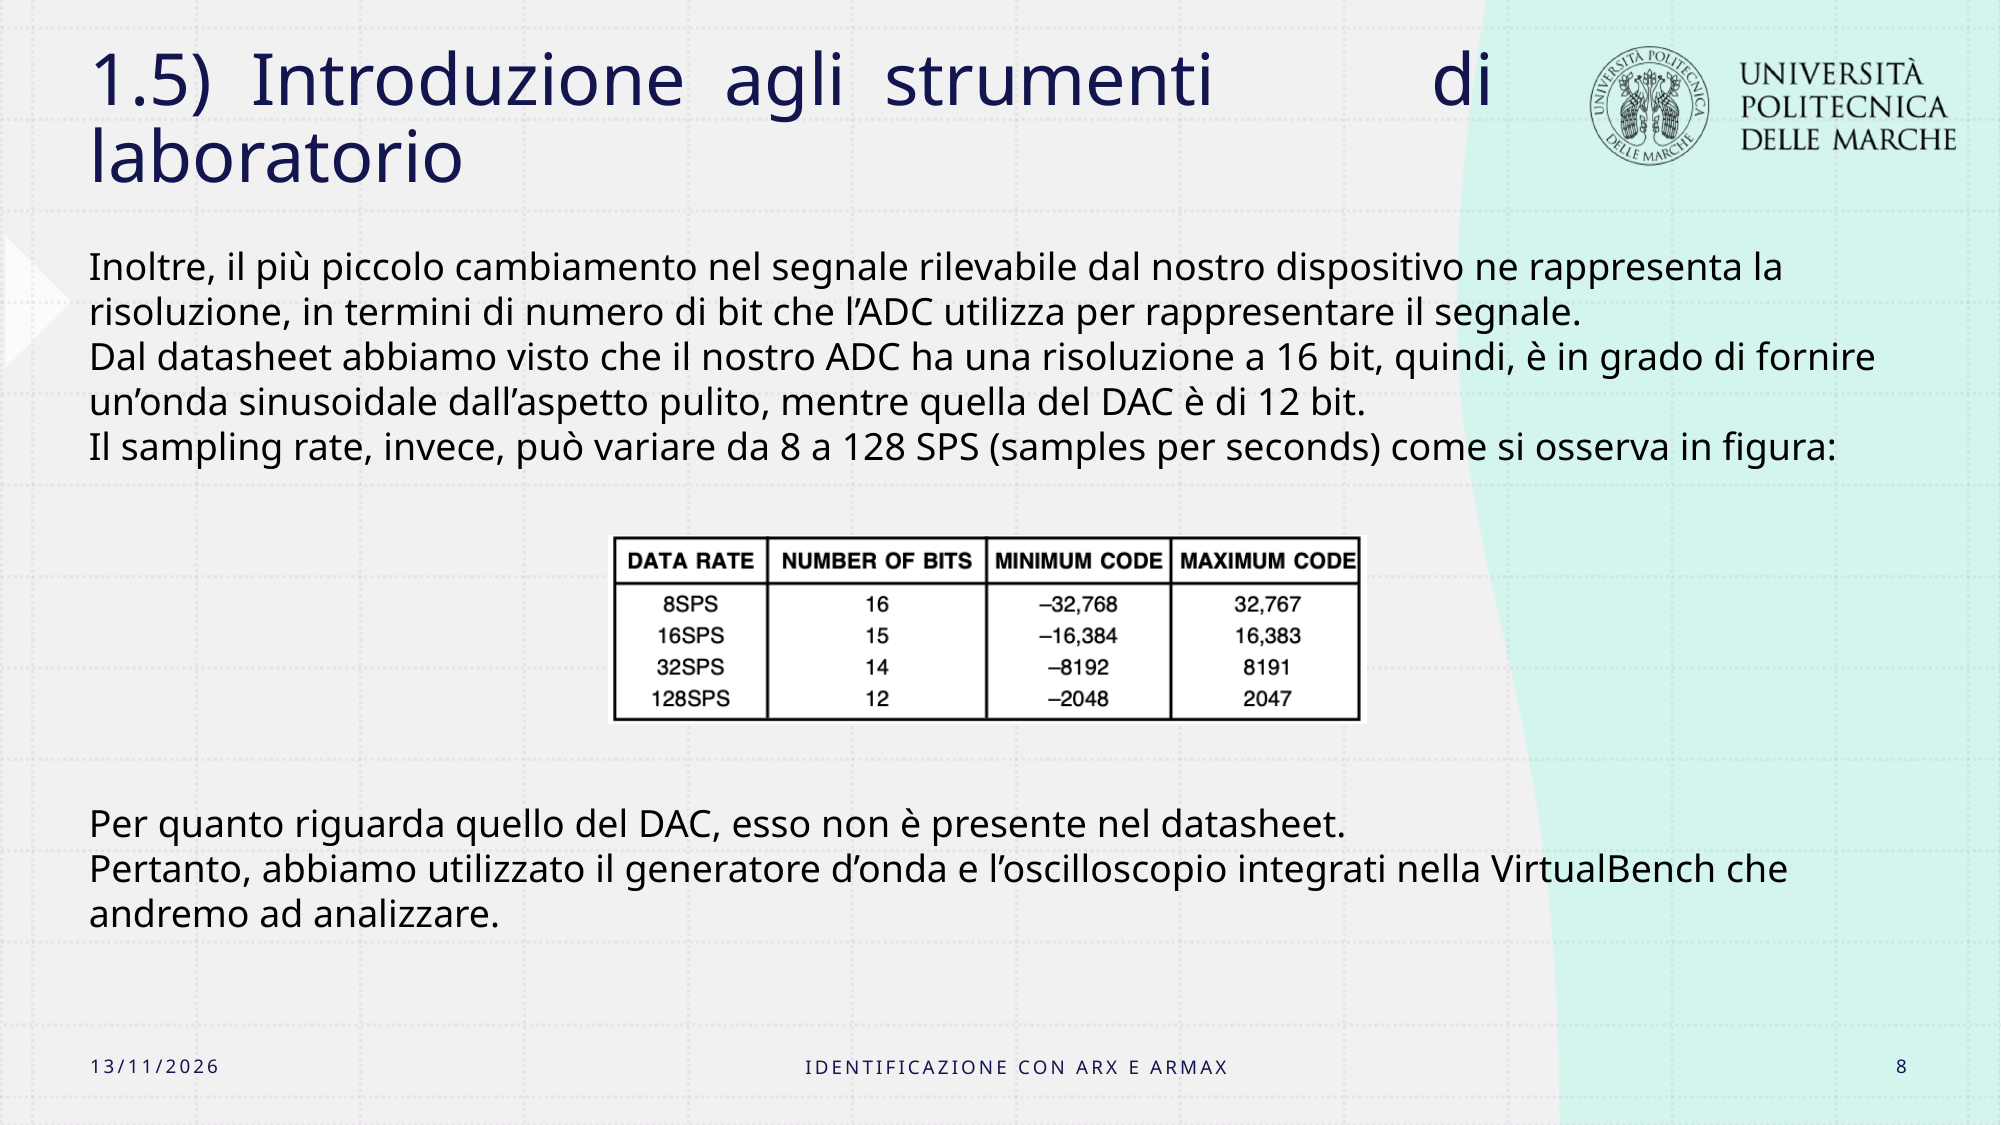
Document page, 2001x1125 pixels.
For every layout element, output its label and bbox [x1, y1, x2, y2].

text_box [0, 0, 2000, 1125]
picture [608, 535, 1367, 724]
picture [1579, 34, 1967, 174]
